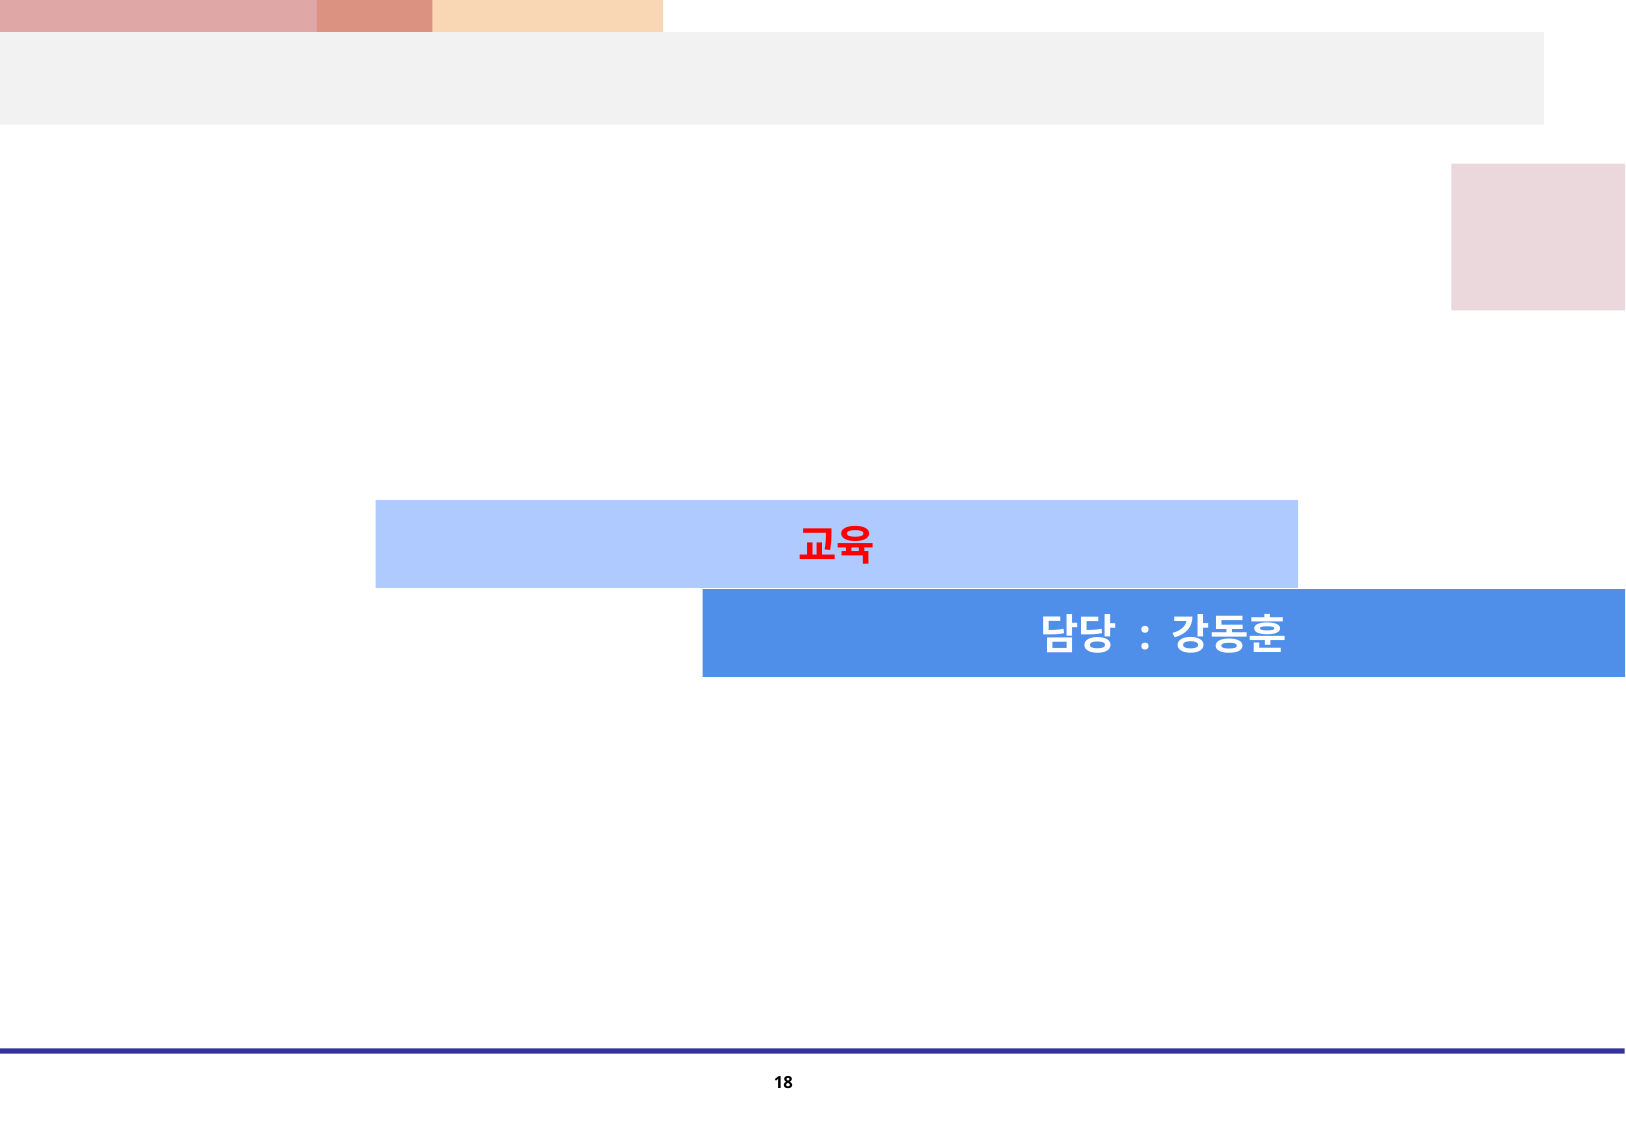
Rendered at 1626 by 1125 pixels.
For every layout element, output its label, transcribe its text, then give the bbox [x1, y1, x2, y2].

text_box 담당 : 강동훈 [702, 589, 1626, 677]
text_box 교육 [375, 500, 1299, 588]
